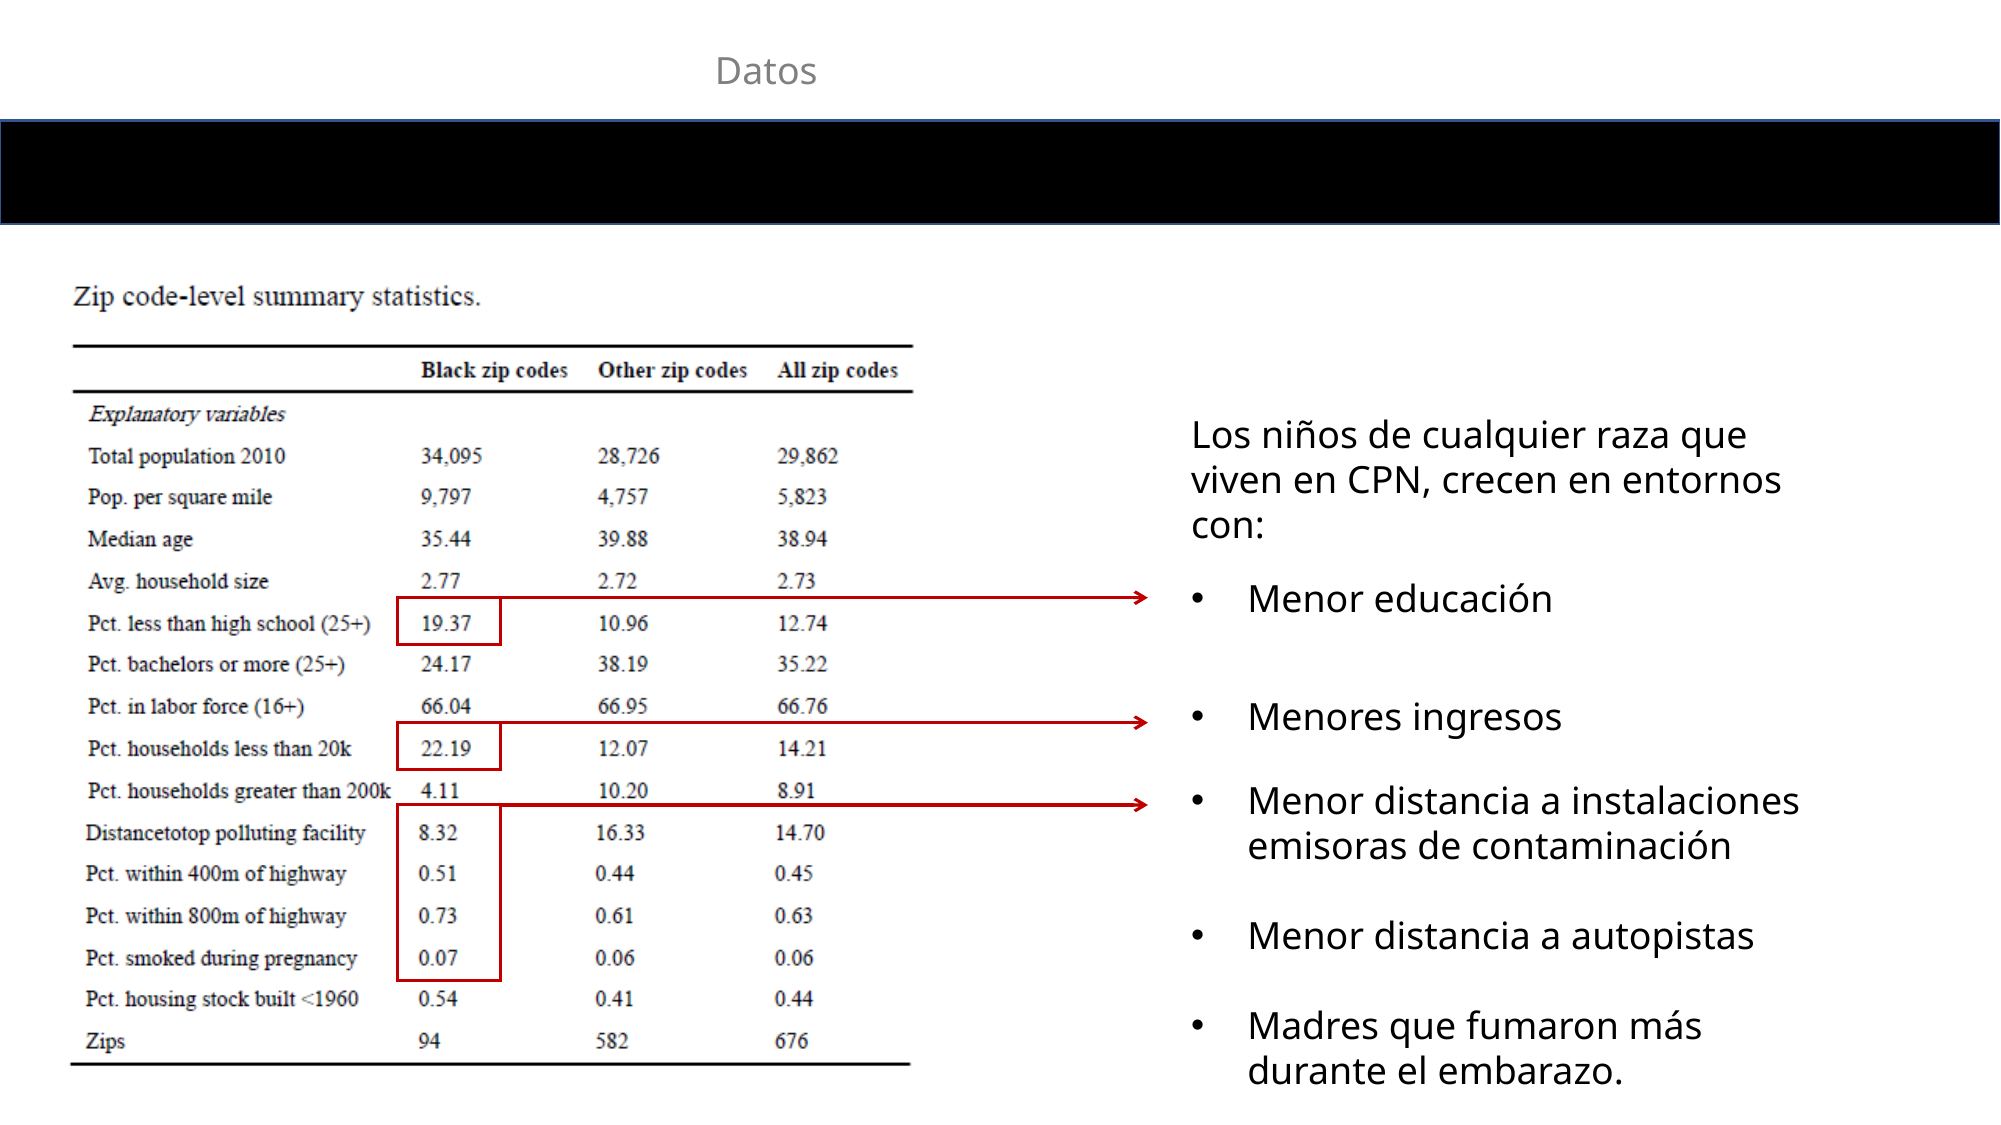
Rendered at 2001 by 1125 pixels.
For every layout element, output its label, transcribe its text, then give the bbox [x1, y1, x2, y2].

text_box [0, 119, 2000, 225]
text_box Menor educación [1176, 567, 1855, 628]
text_box Menores ingresos [1176, 685, 1855, 746]
text_box Los niños de cualquier raza que viven en CPN, crecen en entornos con: [1176, 403, 1855, 554]
picture [46, 273, 930, 1077]
text_box Menor distancia a instalaciones emisoras de contaminación Menor distancia a autopistas Madres que fumaron más durante el embarazo. [1176, 769, 1855, 1100]
text_box Datos [514, 39, 1019, 100]
